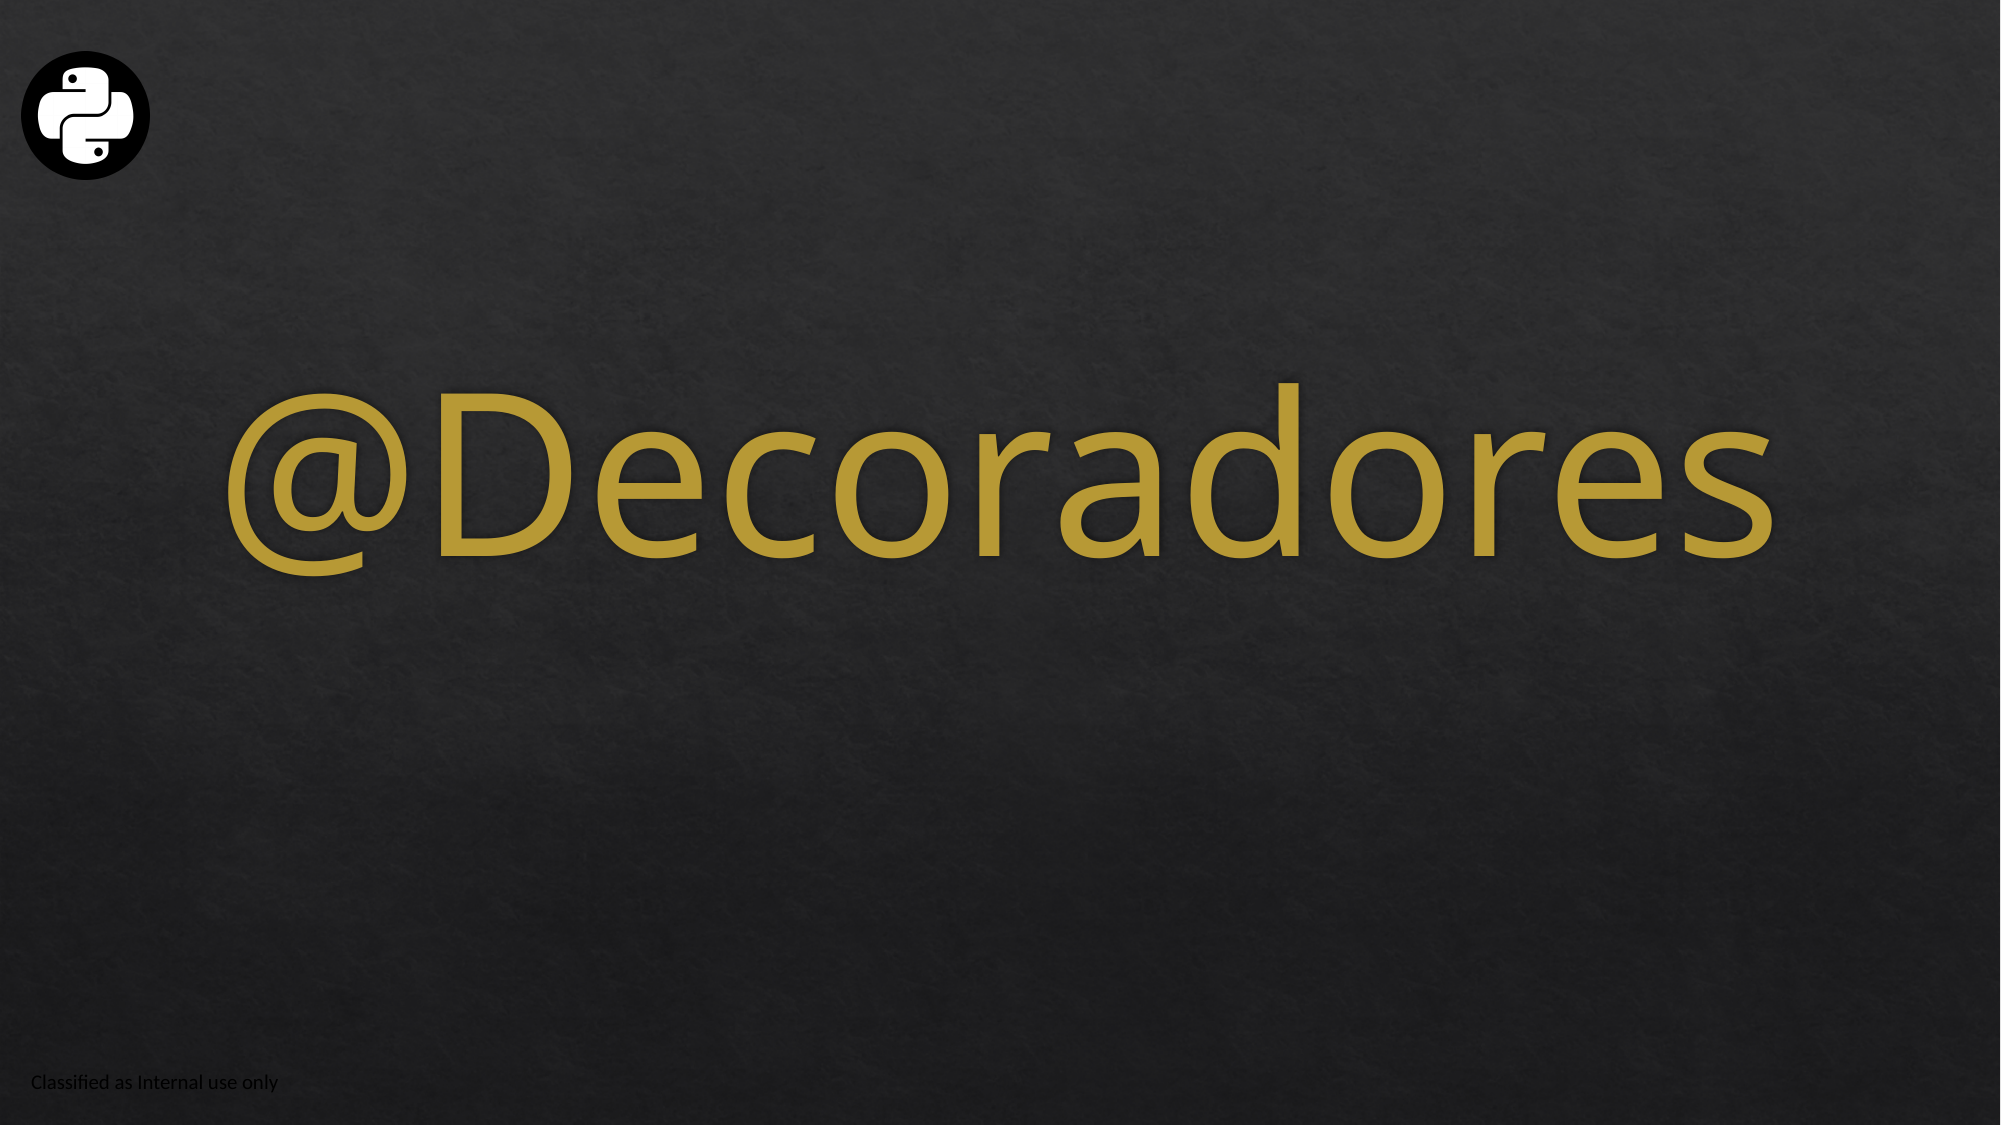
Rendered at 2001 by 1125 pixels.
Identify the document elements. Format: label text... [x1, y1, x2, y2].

list @Decoradores [194, 320, 1884, 848]
picture [21, 51, 151, 180]
